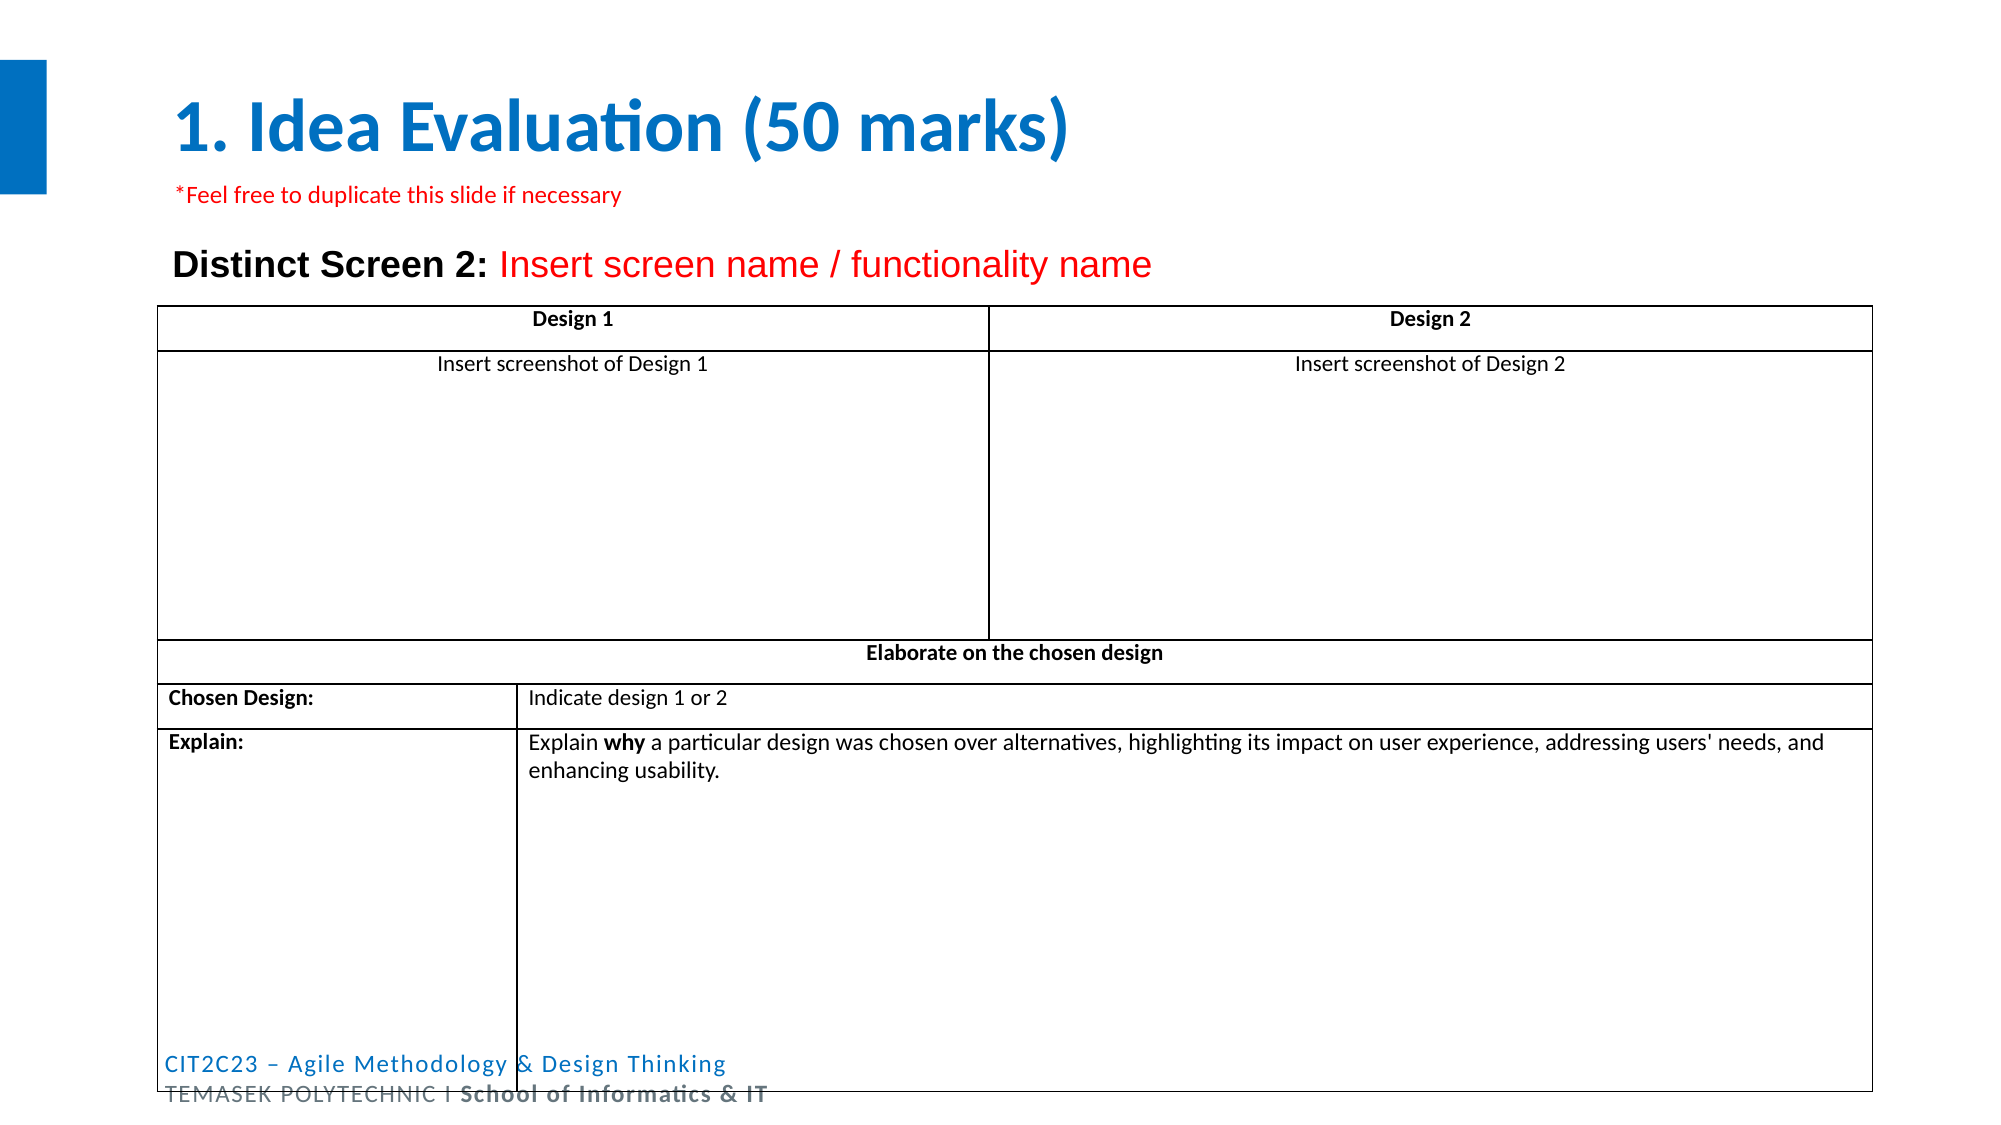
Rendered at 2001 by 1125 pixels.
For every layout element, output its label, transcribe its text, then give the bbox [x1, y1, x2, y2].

table_cell Elaborate on the chosen design [158, 641, 1872, 683]
table_cell Insert screenshot of Design 1 [158, 352, 988, 639]
text_box *Feel free to duplicate this slide if necessary [159, 171, 638, 217]
table_cell Chosen Design: [158, 685, 516, 728]
table_cell Explain why a particular design was chosen over alternatives, highlighting its impact on user experience, addressing users' needs, and enhancing usability. [518, 730, 1872, 1091]
table_header Design 1 [158, 307, 988, 350]
table_cell Explain: [158, 730, 516, 1091]
table_cell Indicate design 1 or 2 [518, 685, 1872, 728]
table_header Design 2 [990, 307, 1872, 350]
table_cell Insert screenshot of Design 2 [990, 352, 1872, 639]
title 1. Idea Evaluation (50 marks) [157, 59, 1853, 195]
text_box Distinct Screen 2: Insert screen name / functionality name [157, 225, 1215, 293]
